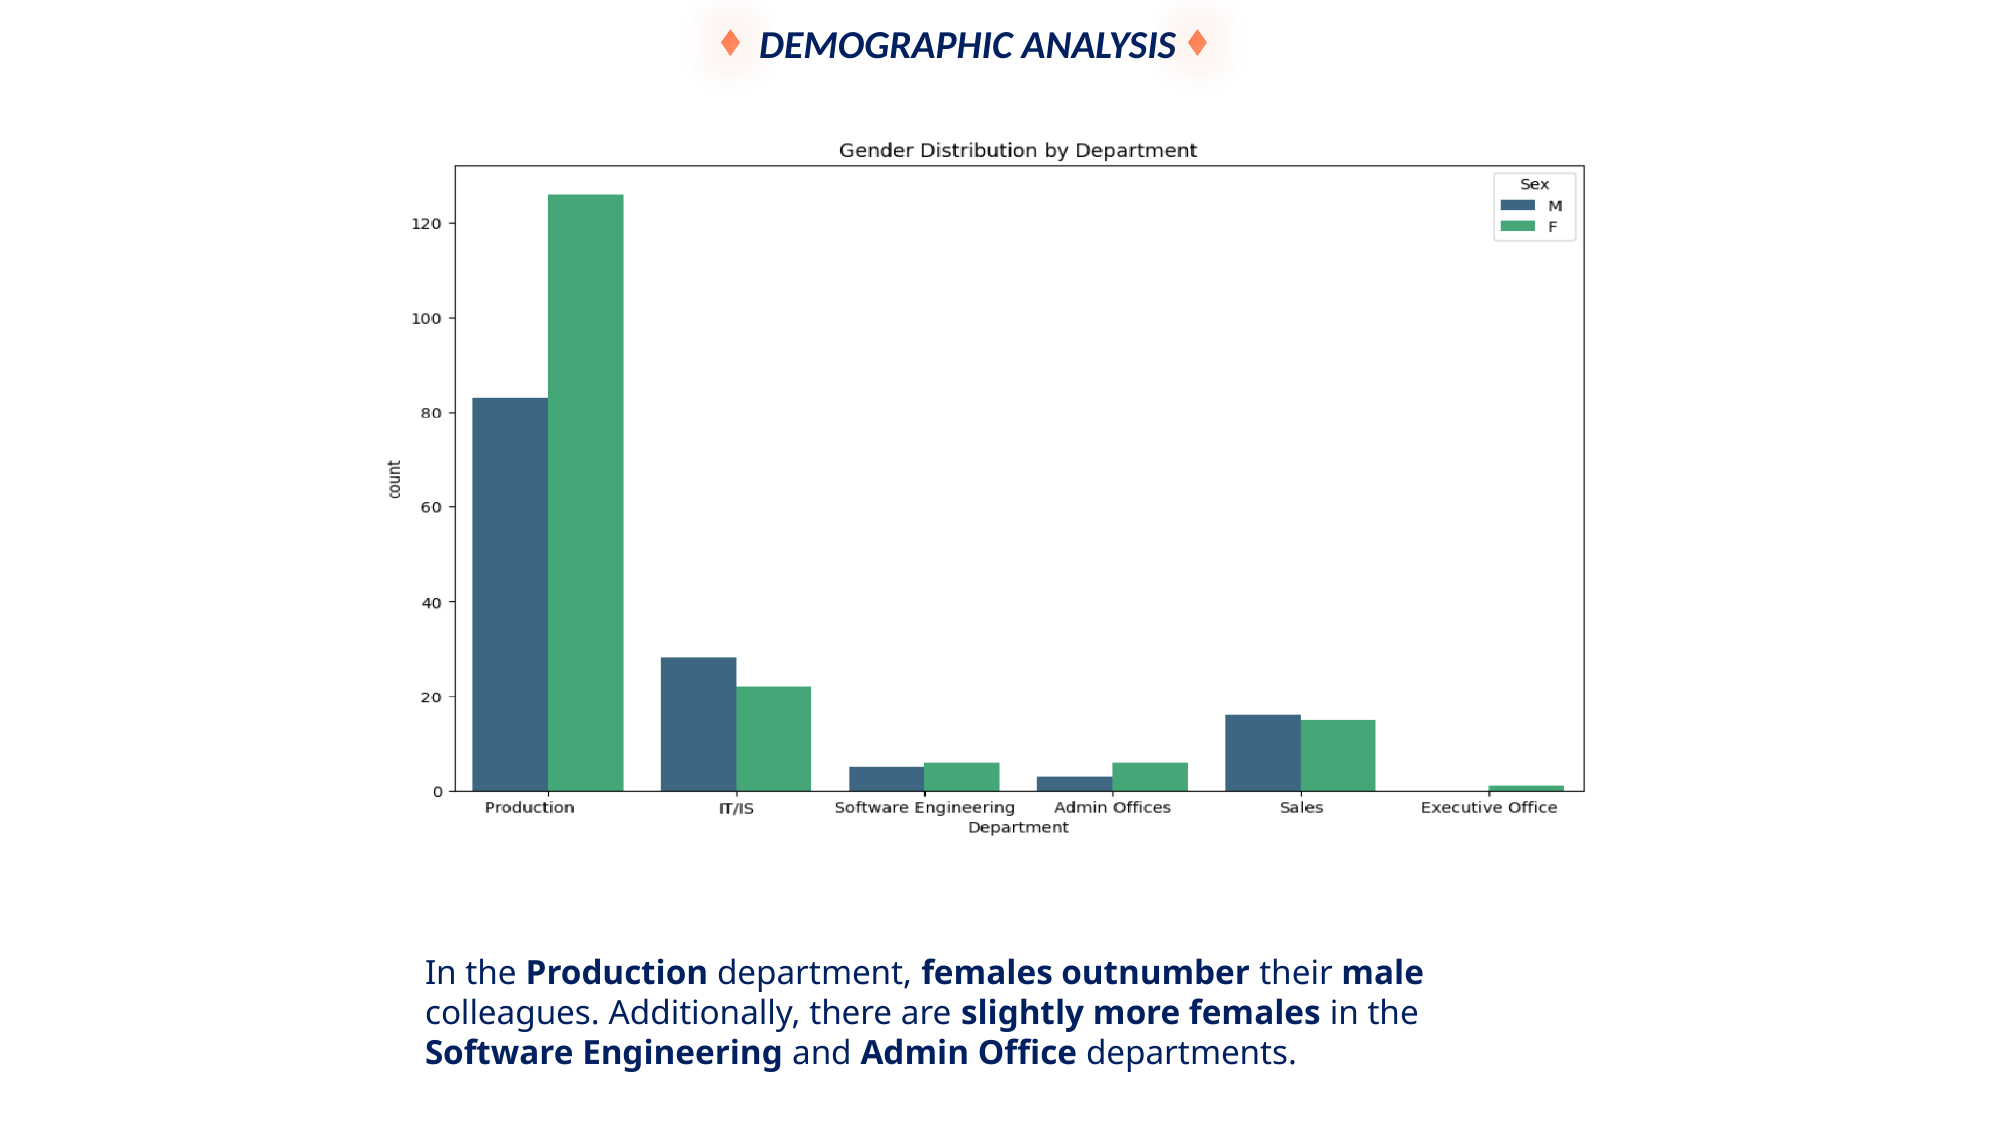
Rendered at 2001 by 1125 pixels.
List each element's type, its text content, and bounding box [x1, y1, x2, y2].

text_box [1187, 27, 1208, 58]
picture [369, 138, 1631, 856]
text_box DEMOGRAPHIC ANALYSIS [759, 18, 1187, 67]
text_box [720, 27, 741, 58]
text_box In the Production department, females outnumber their male colleagues. Additionally, there are slightly more females in the Software Engineering and Admin Office departments. [425, 951, 1575, 1072]
